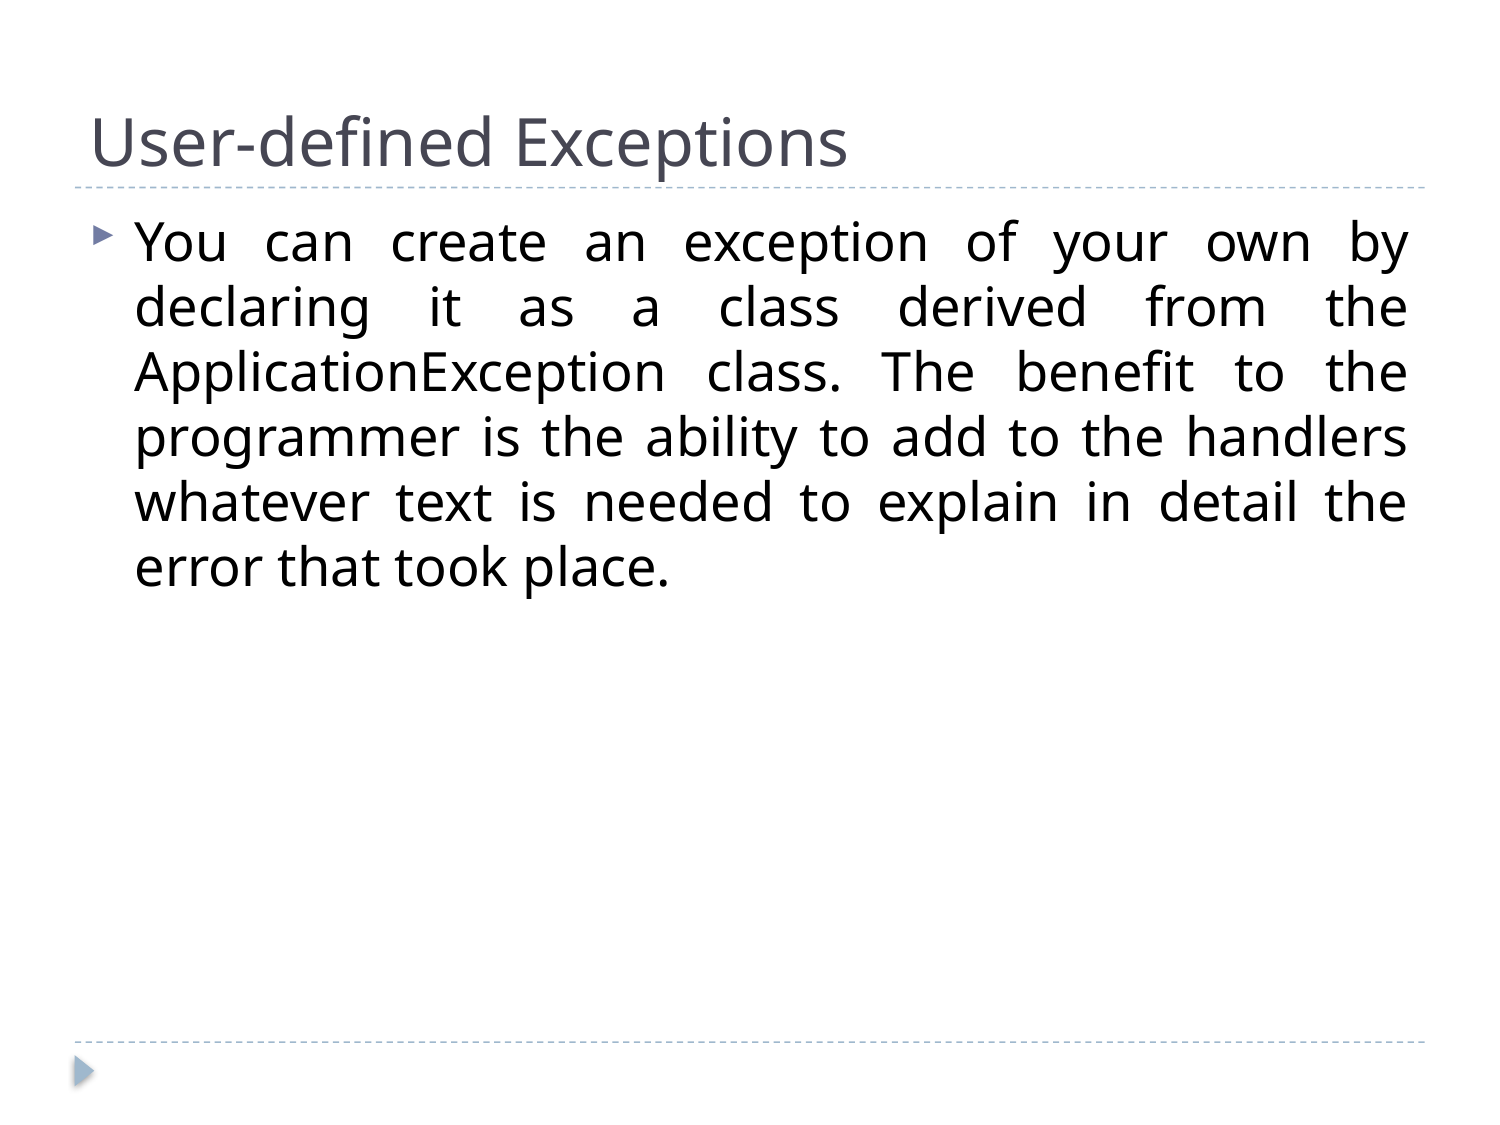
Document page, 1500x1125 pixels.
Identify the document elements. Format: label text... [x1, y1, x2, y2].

list You can create an exception of your own by declaring it as a class derived from the ApplicationException class. The benefit to the programmer is the ability to add to the handlers whatever text is needed to explain in detail the error that took place. [75, 200, 1425, 1010]
title User-defined Exceptions [75, 24, 1425, 188]
